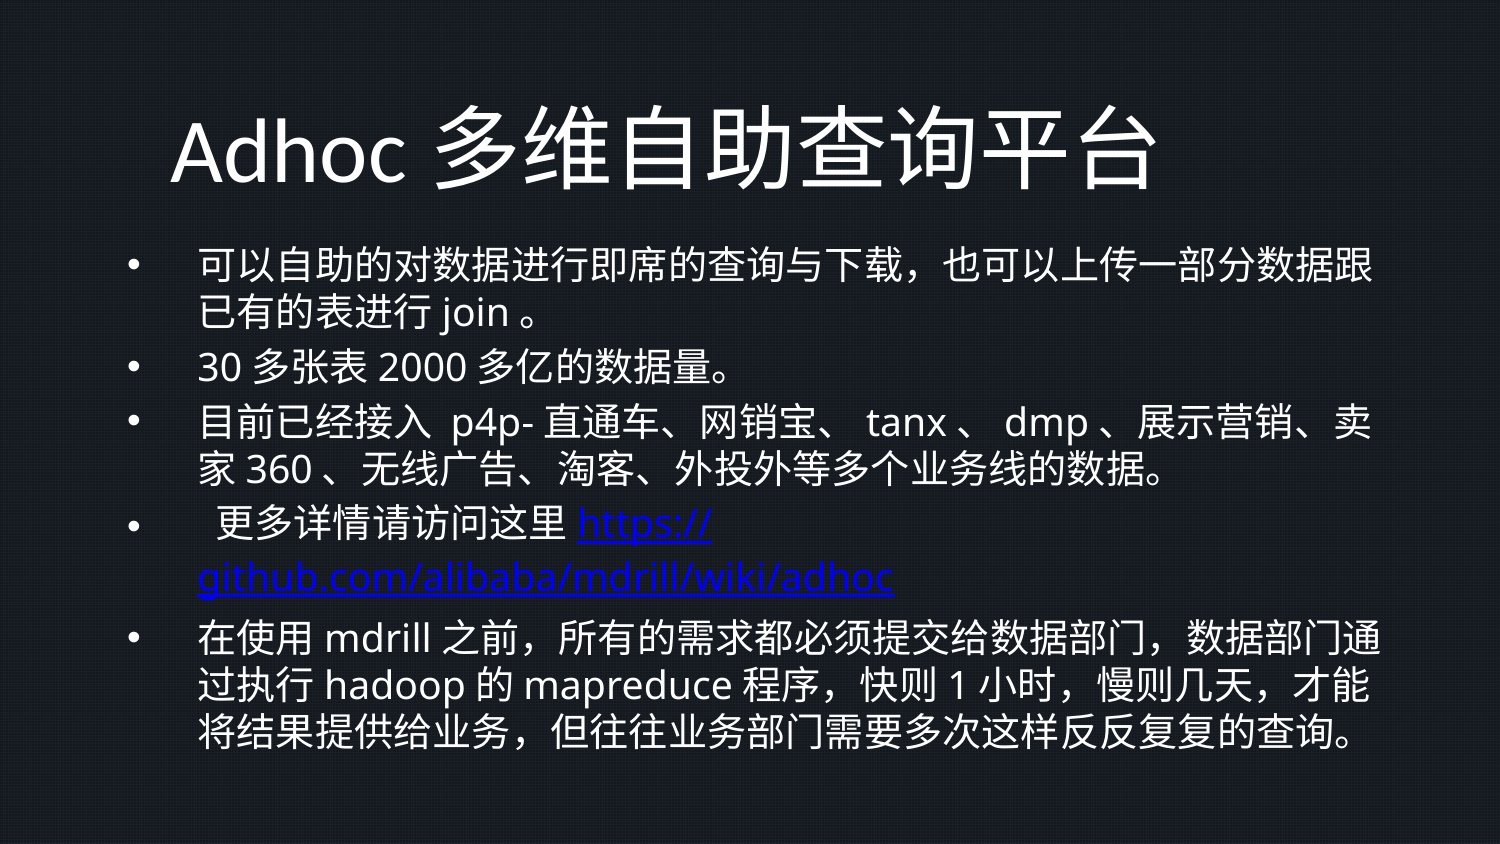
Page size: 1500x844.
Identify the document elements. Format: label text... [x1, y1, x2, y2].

title Adhoc多维自助查询平台 [29, 55, 1305, 237]
subtitle 可以自助的对数据进行即席的查询与下载，也可以上传一部分数据跟已有的表进行join。 30多张表2000多亿的数据量。 目前已经接入 p4p-直通车、网销宝、tanx、dmp、展示营销、卖家360、无线广告、淘客、外投外等多个业务线的数据。 更多详情请访问这里https://github.com/alibaba/mdrill/wiki/adhoc 在使用mdrill之前，所有的需求都必须提交给数据部门，数据部门通过执行hadoop的mapreduce程序，快则1小时，慢则几天，才能将结果提供给业务，但往往业务部门需要多次这样反反复复的查询。 [112, 232, 1400, 800]
